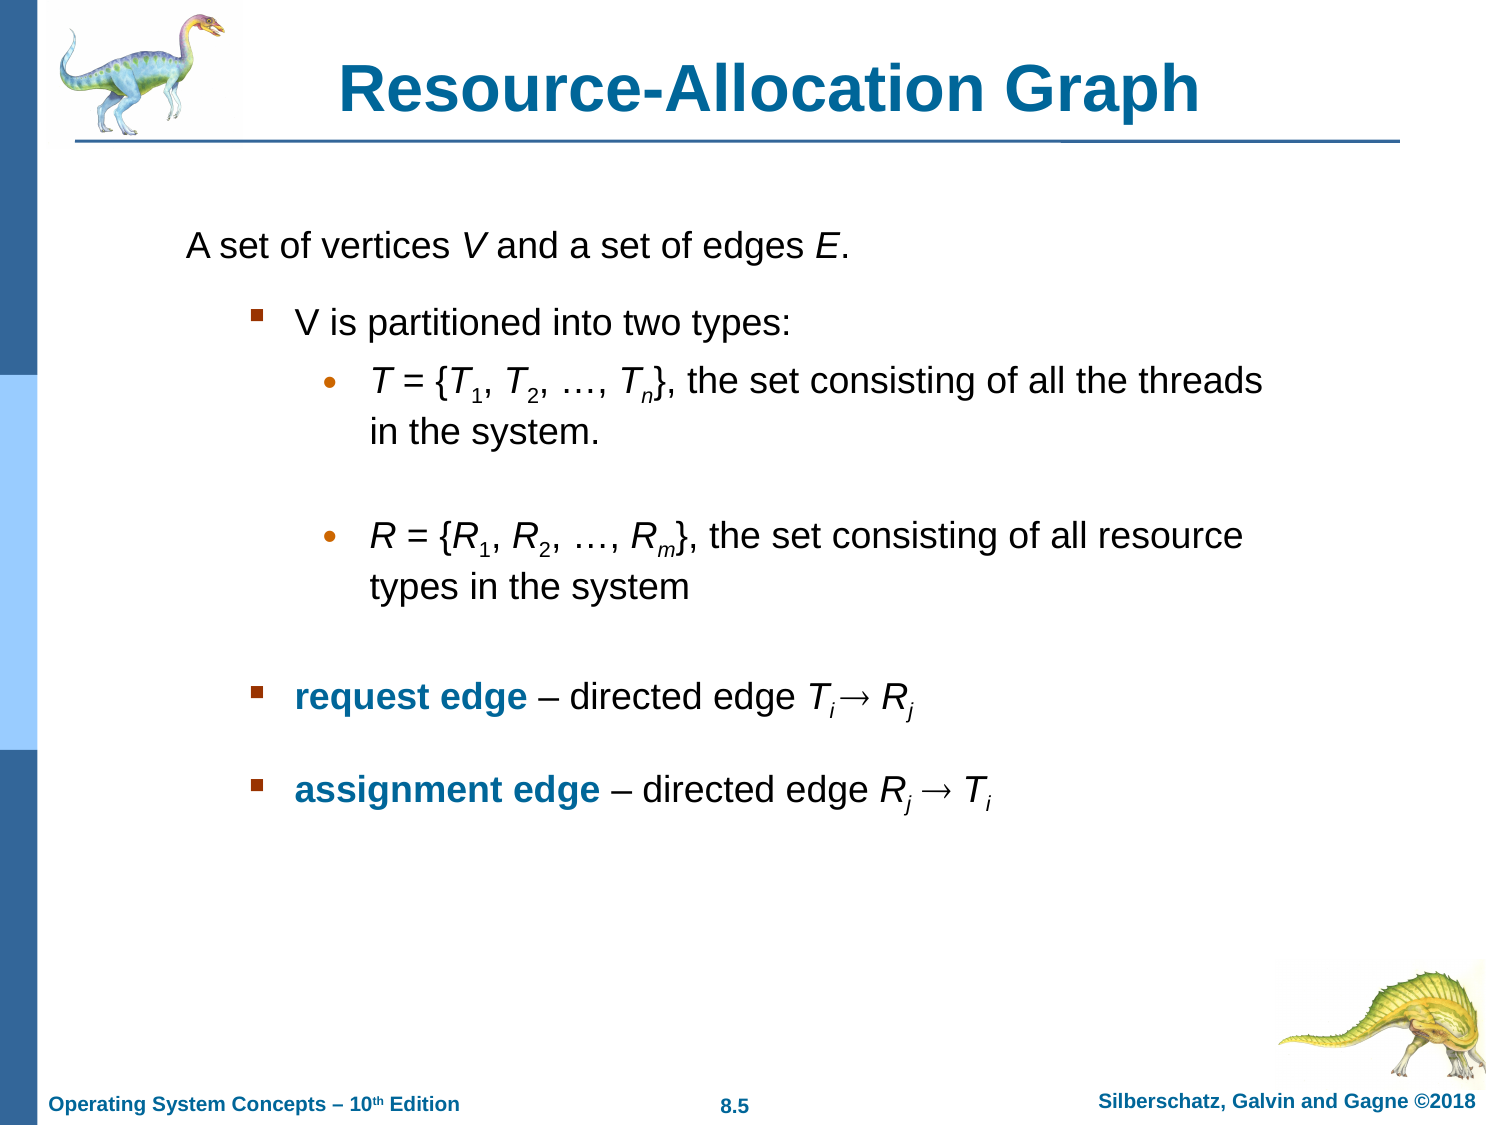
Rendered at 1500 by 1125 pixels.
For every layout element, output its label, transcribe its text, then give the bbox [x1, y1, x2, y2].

picture [1275, 959, 1486, 1090]
title Resource-Allocation Graph [140, 38, 1401, 133]
text_box A set of vertices V and a set of edges E. [170, 213, 866, 274]
picture [46, 0, 243, 149]
list V is partitioned into two types: T = {T1, T2, …, Tn}, the set consisting of all the threads in the system. R = {R1, R2, …, Rm}, the set consisting of all resource types in the system request edge – directed edge Ti  Rj assignment edge – directed edge Rj  Ti [232, 290, 1312, 950]
